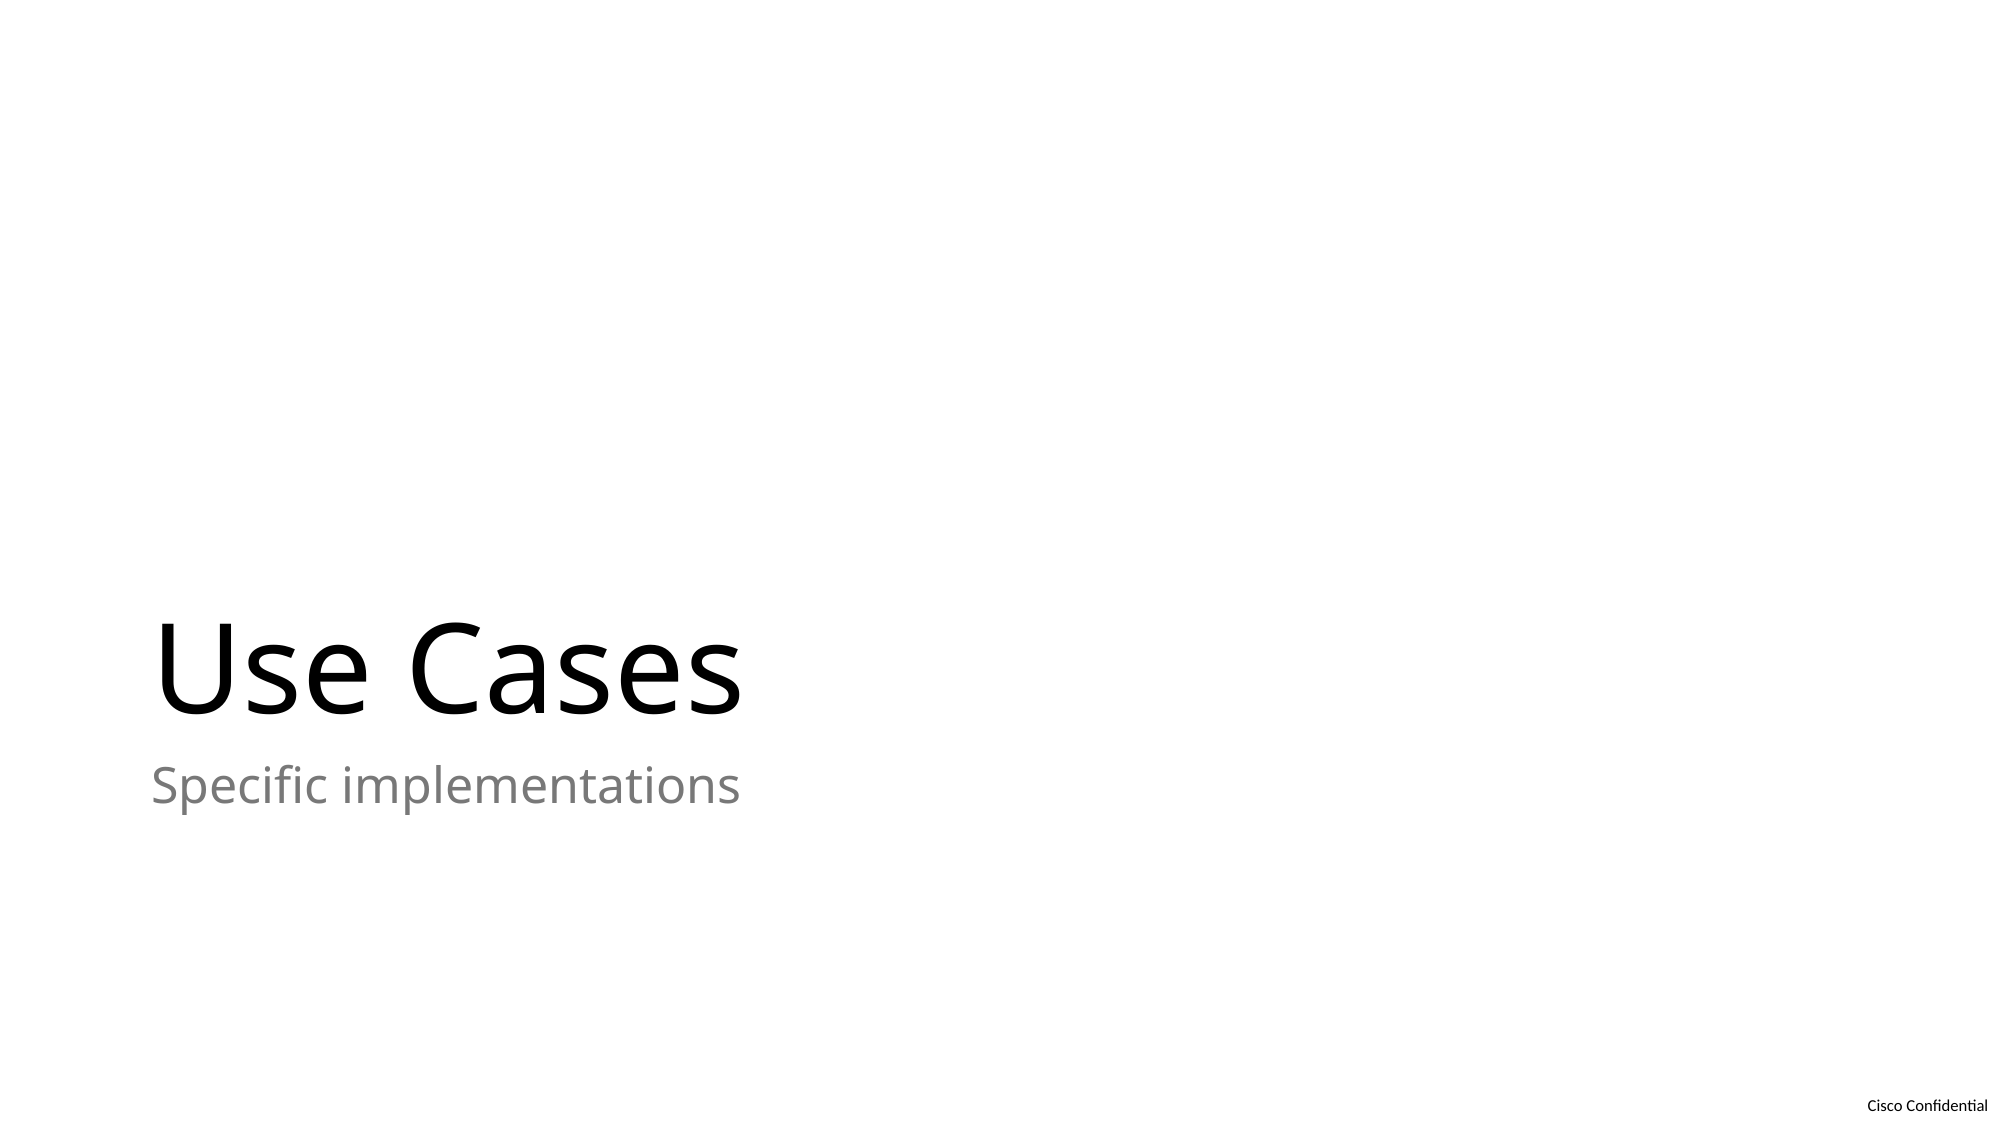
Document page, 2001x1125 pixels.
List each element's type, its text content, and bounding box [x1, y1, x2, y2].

title Use Cases [136, 280, 1862, 749]
list Specific implementations [136, 752, 1862, 999]
